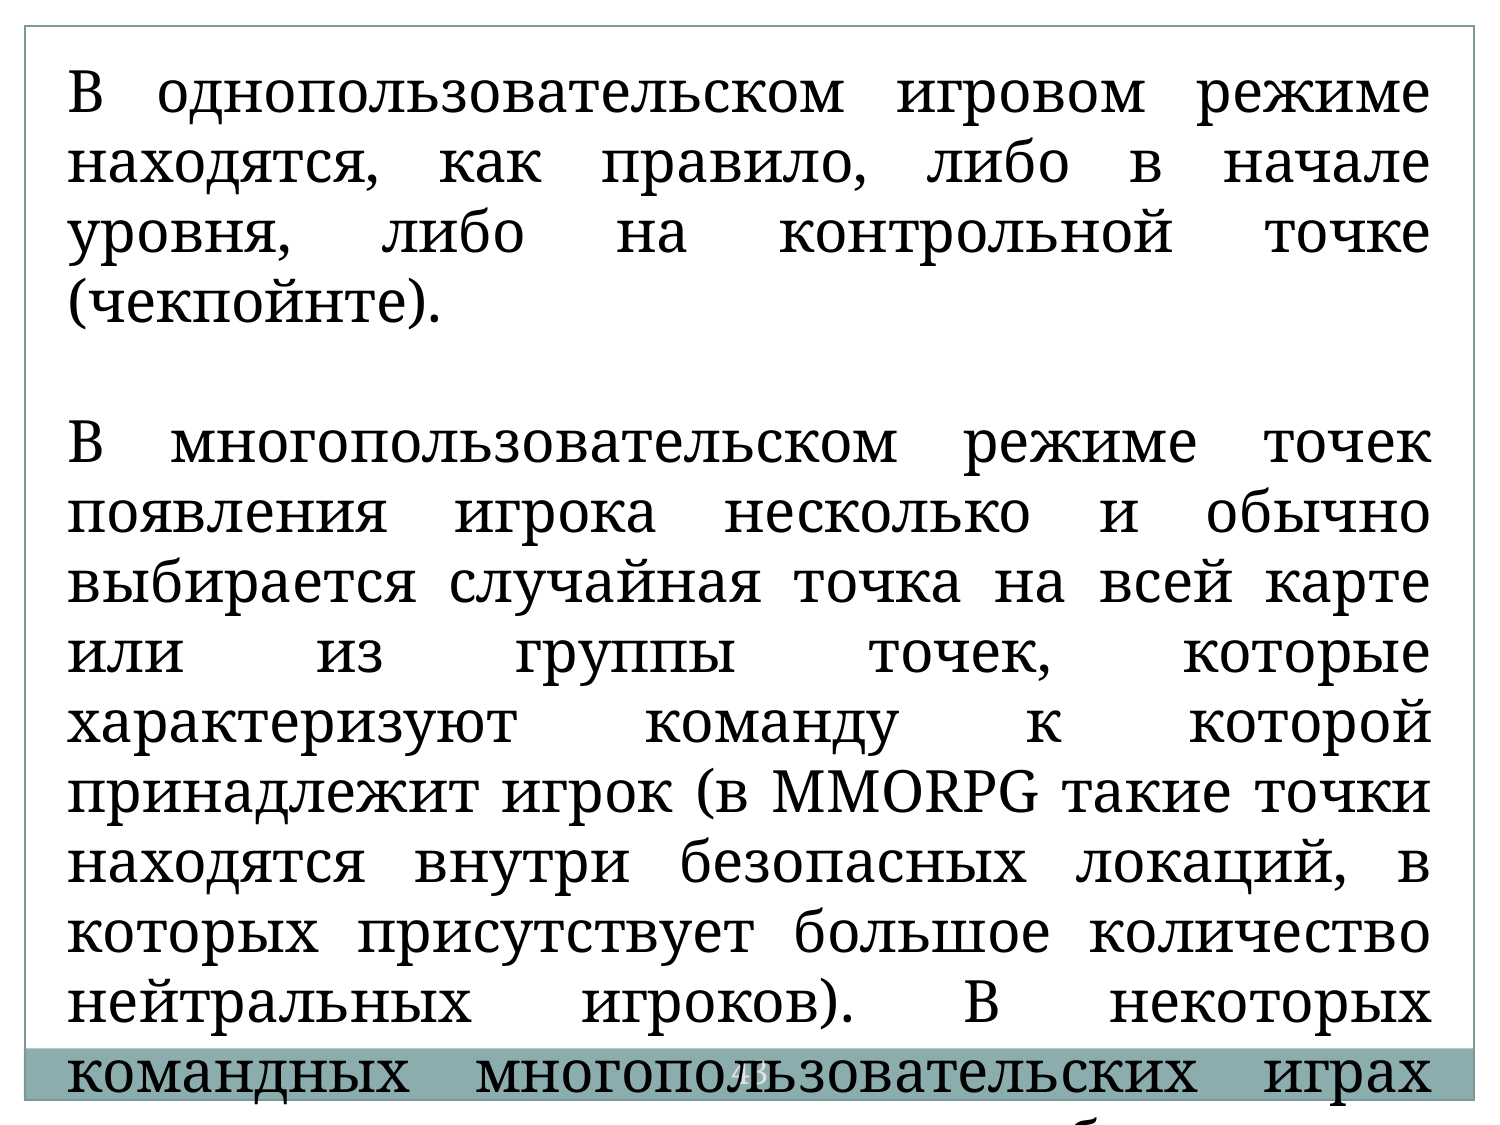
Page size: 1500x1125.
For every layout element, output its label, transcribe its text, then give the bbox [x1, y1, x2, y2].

text_box В однопользовательском игровом режиме находятся, как правило, либо в начале уровня, либо на контрольной точке (чекпойнте). В многопользовательском режиме точек появления игрока несколько и обычно выбирается случайная точка на всей карте или из группы точек, которые характеризуют команду к которой принадлежит игрок (в MMORPG такие точки находятся внутри безопасных локаций, в которых присутствует большое количество нейтральных игроков). В некоторых командных многопользовательских играх игрок может самостоятельно выбрать точку респауна. [53, 46, 1447, 1125]
